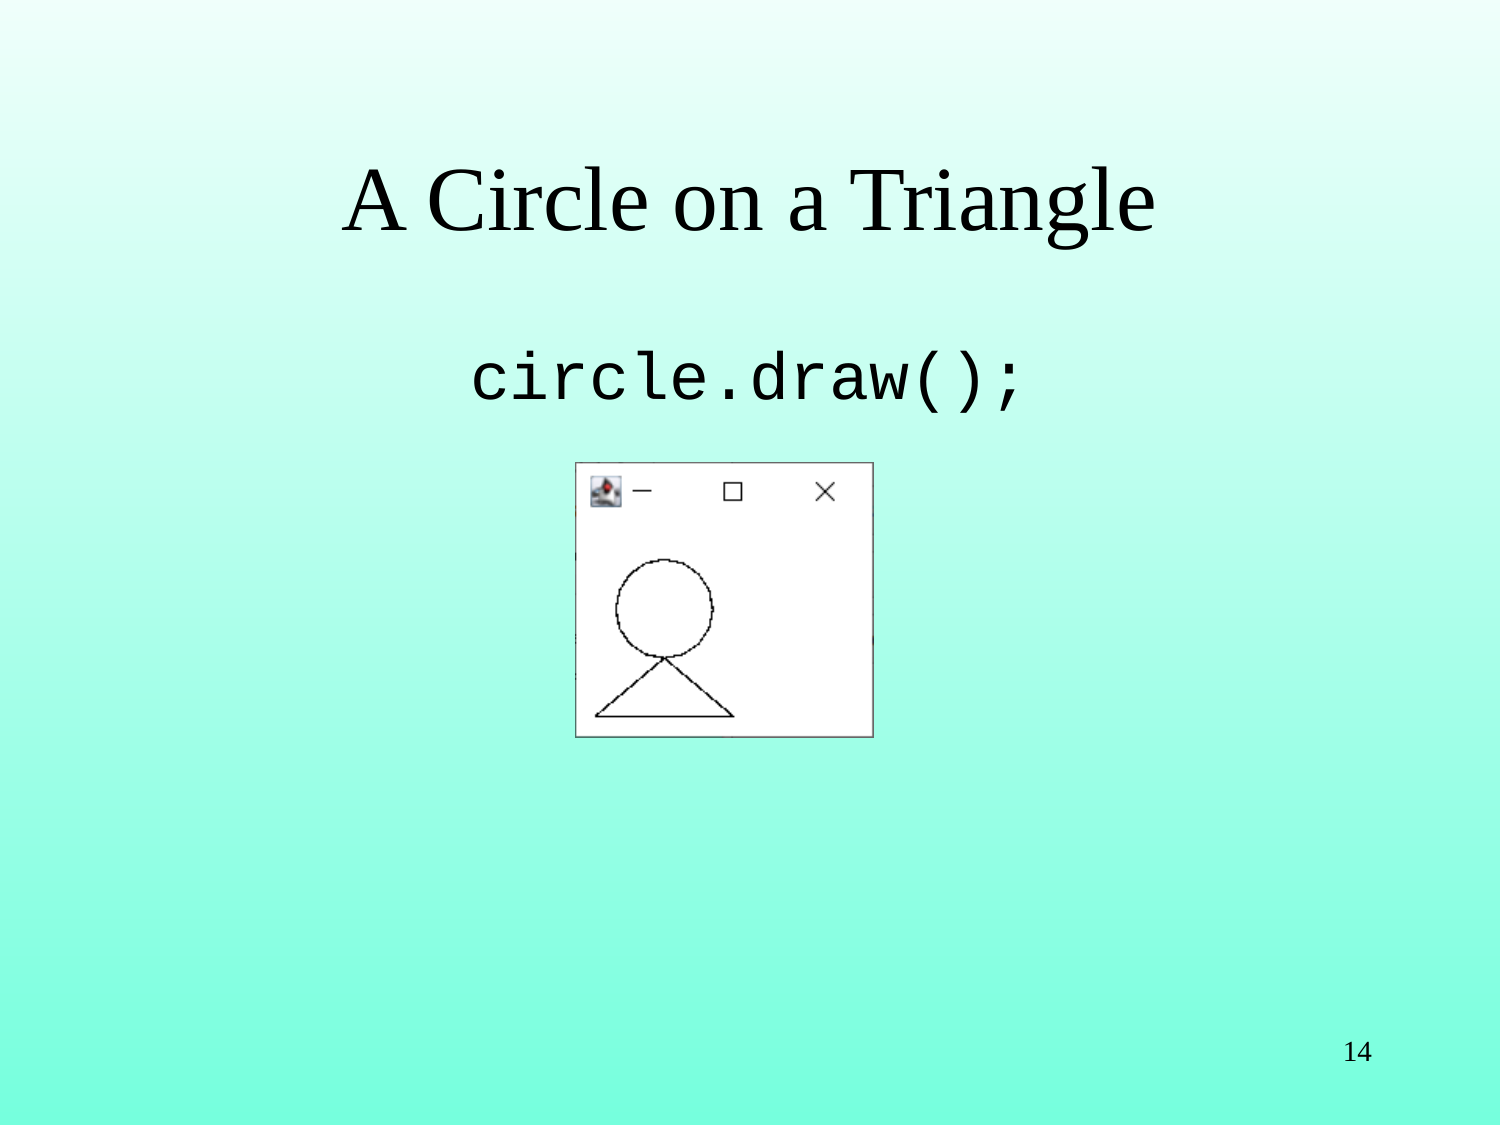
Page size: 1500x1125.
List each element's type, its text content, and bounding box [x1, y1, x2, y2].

title A Circle on a Triangle [112, 99, 1388, 288]
list circle.draw(); [112, 324, 1388, 463]
picture [574, 462, 874, 738]
slide_number 14 [1074, 1024, 1388, 1101]
